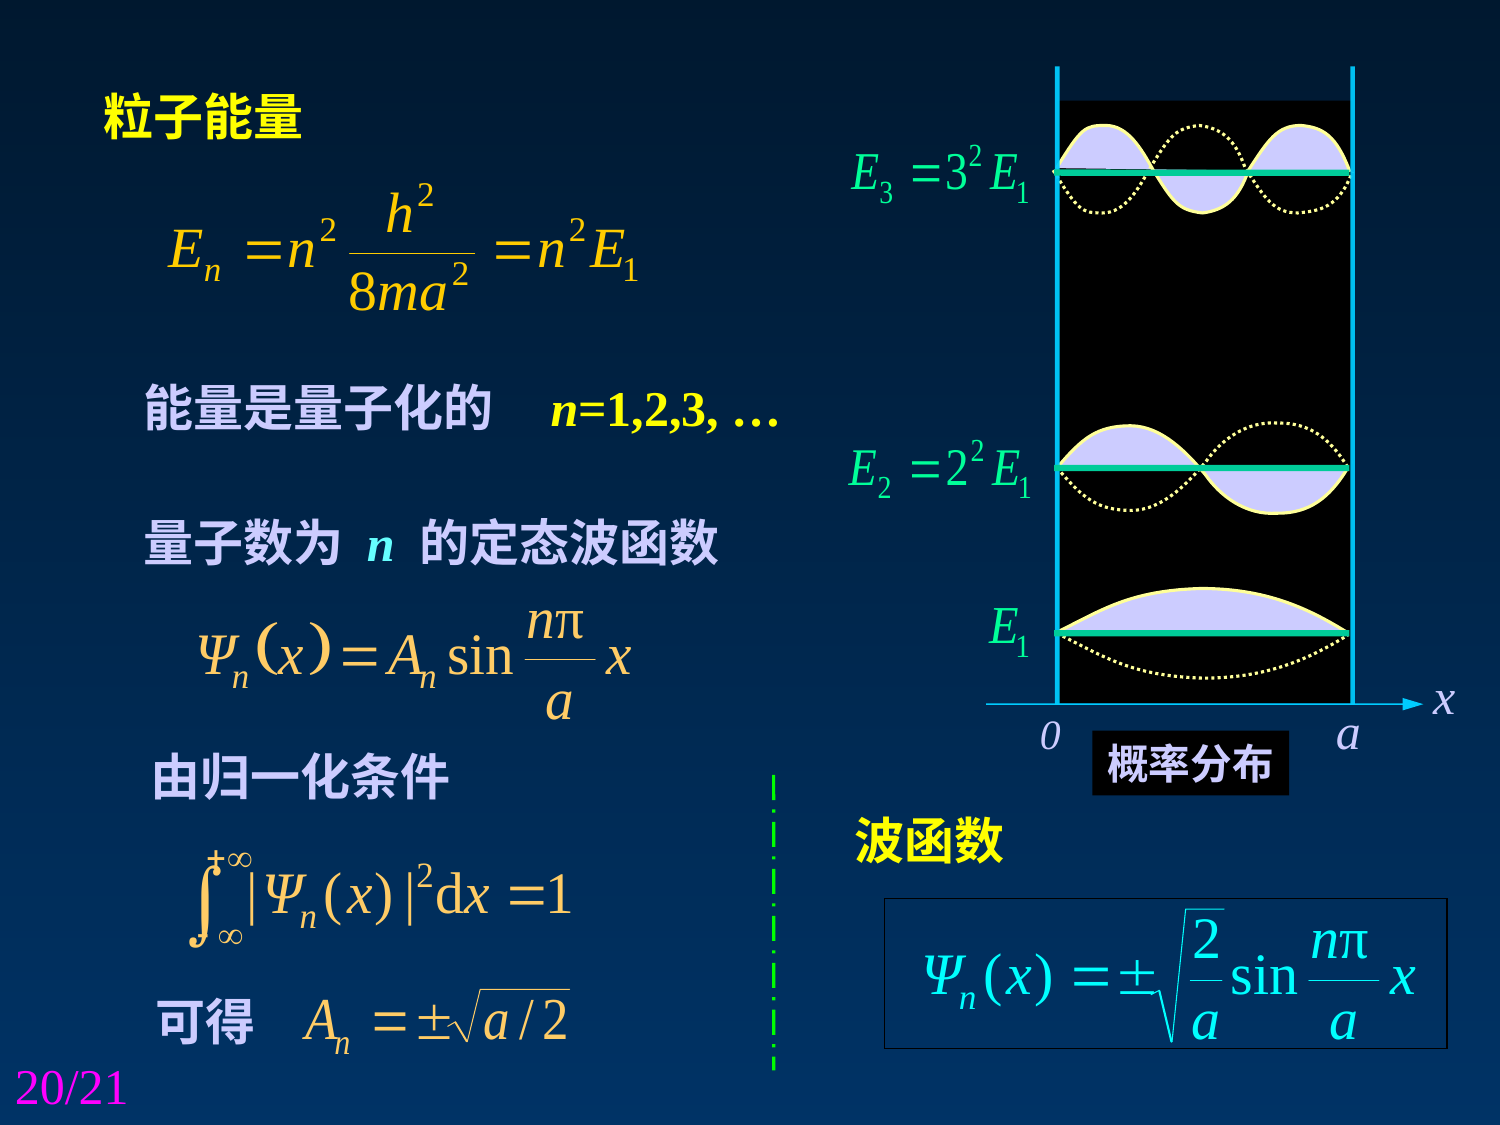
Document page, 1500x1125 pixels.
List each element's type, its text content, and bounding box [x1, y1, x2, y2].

text_box [884, 898, 1447, 1049]
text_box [162, 175, 641, 316]
text_box 20/21 [0, 1046, 350, 1125]
text_box 粒子能量 [89, 78, 337, 153]
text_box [1053, 172, 1350, 634]
text_box 波函数 [840, 802, 1020, 877]
text_box 能量是量子化的 n=1,2,3, … [128, 369, 839, 444]
text_box 由归一化条件 [135, 738, 528, 813]
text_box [175, 838, 571, 951]
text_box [925, 902, 1419, 1047]
text_box 量子数为 n 的定态波函数 [128, 503, 839, 579]
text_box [198, 588, 635, 724]
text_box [297, 984, 575, 1060]
text_box 概率分布 [1092, 776, 1290, 796]
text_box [844, 136, 980, 661]
text_box 可得 [140, 983, 271, 1046]
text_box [985, 66, 1471, 768]
